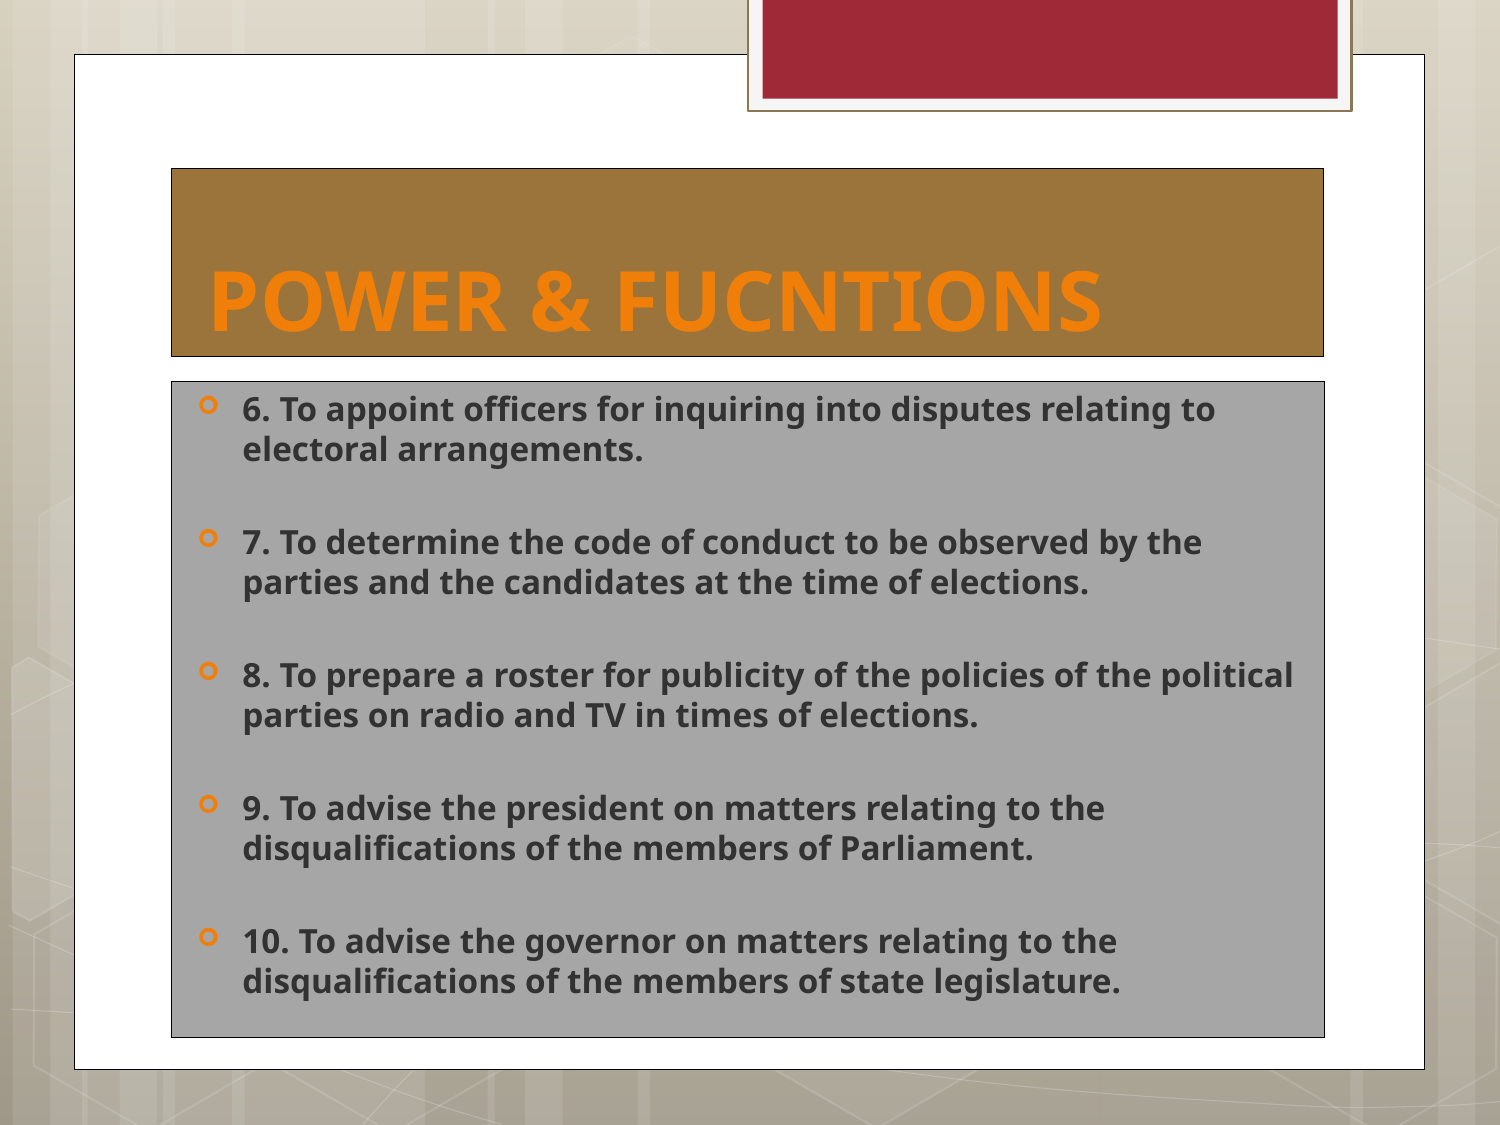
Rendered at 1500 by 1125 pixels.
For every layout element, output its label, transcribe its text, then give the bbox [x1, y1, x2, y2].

title POWER & FUCNTIONS [171, 168, 1324, 357]
list 6. To appoint officers for inquiring into disputes relating to electoral arrangements. 7. To determine the code of conduct to be observed by the parties and the candidates at the time of elections. 8. To prepare a roster for publicity of the policies of the political parties on radio and TV in times of elections. 9. To advise the president on matters relating to the disqualifications of the members of Parliament. 10. To advise the governor on matters relating to the disqualifications of the members of state legislature. [171, 381, 1325, 1038]
